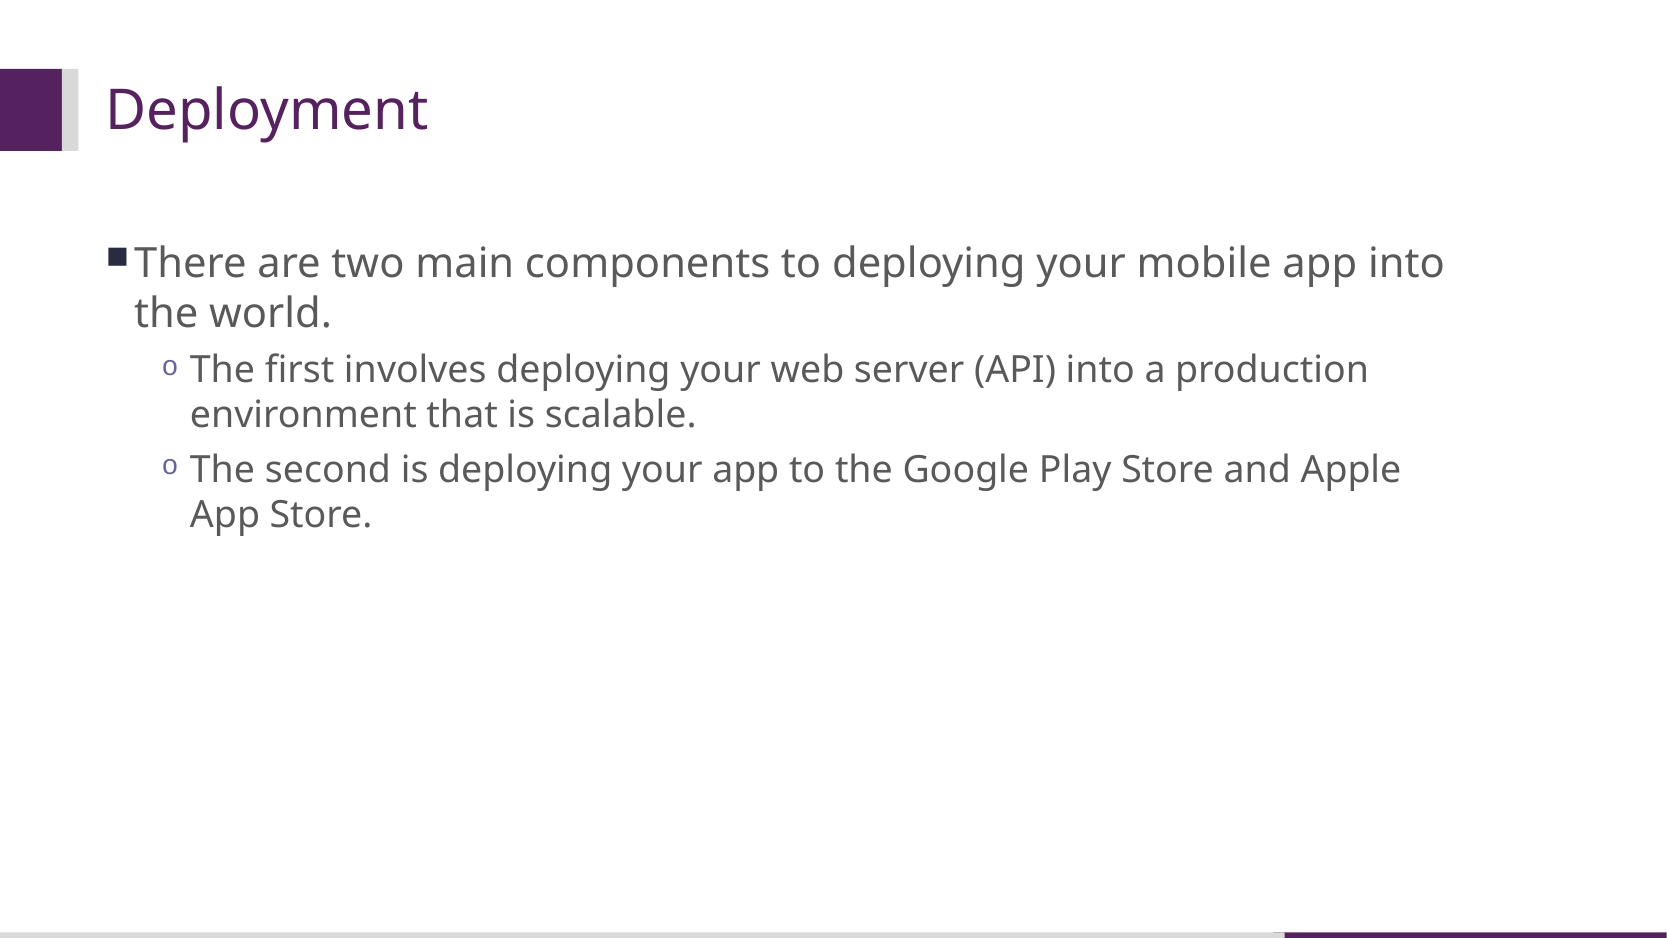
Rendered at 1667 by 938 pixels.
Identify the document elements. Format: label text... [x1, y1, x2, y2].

list There are two main components to deploying your mobile app into the world. The first involves deploying your web server (API) into a production environment that is scalable. The second is deploying your app to the Google Play Store and Apple App Store. [90, 228, 1469, 847]
title Deployment [90, 66, 1469, 219]
